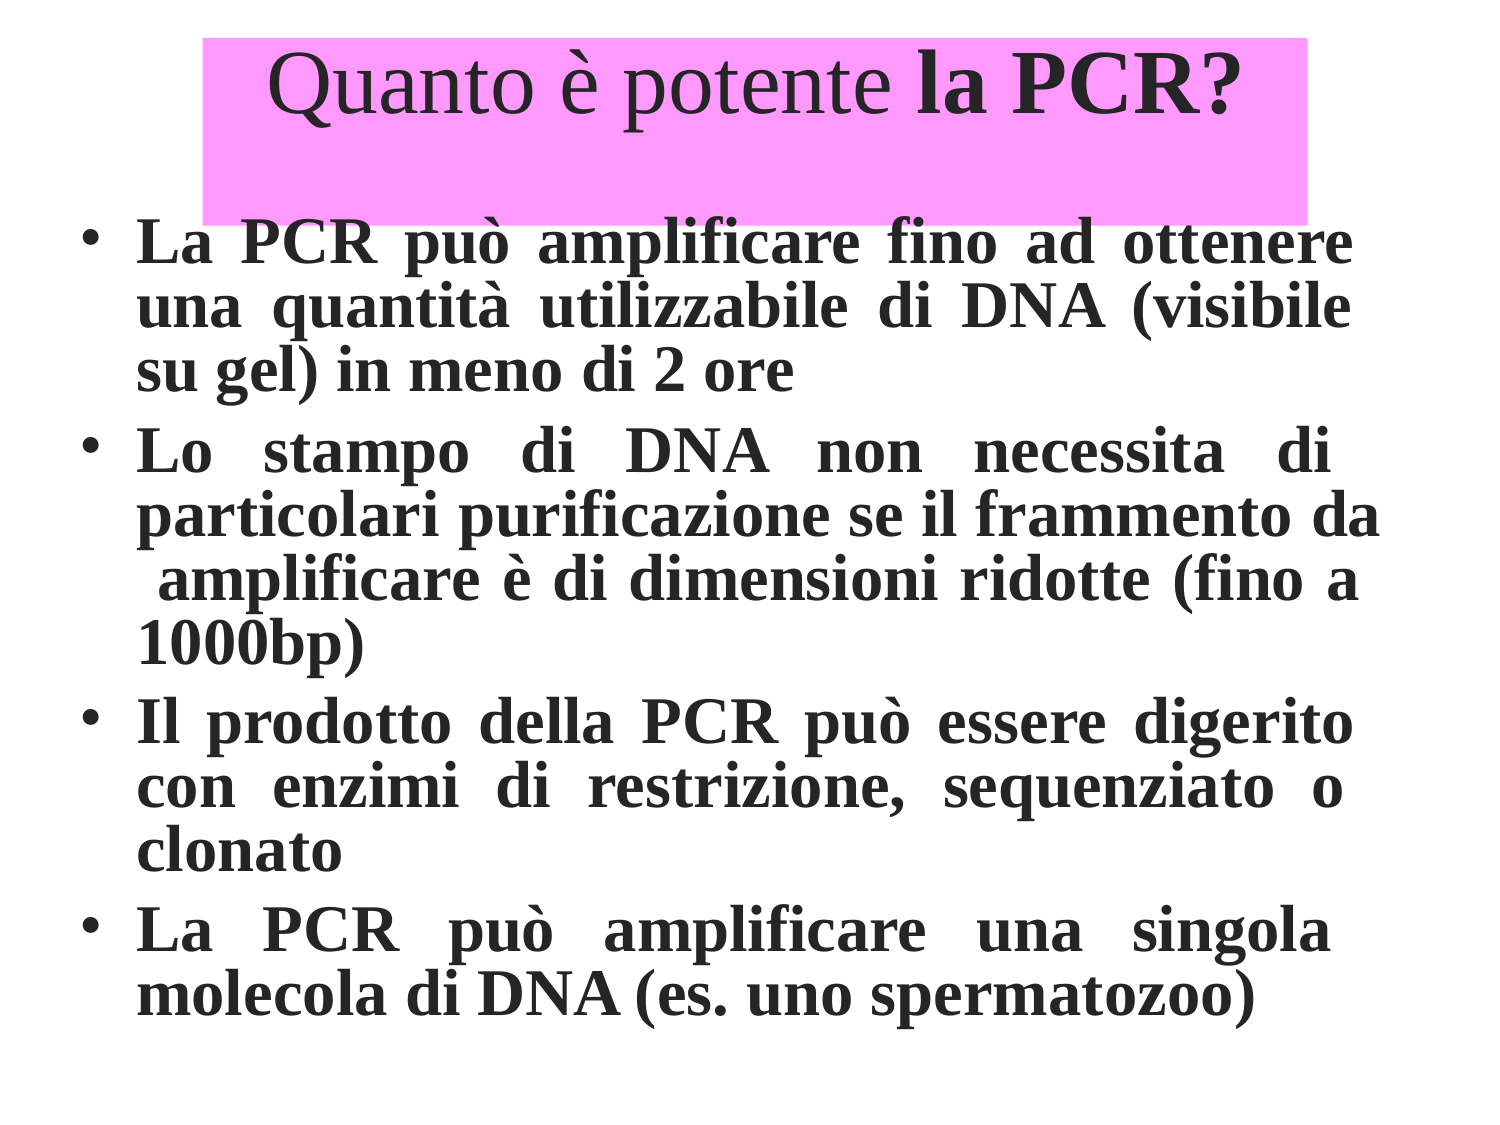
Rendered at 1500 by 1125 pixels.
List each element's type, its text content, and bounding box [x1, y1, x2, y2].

title Quanto è potente la PCR? [202, 37, 1308, 195]
text_box La PCR può amplificare fino ad ottenere una quantità utilizzabile di DNA (visibile su gel) in meno di 2 ore Lo stampo di DNA non necessita di particolari purificazione se il frammento da amplificare è di dimensioni ridotte (fino a 1000bp) Il prodotto della PCR può essere digerito con enzimi di restrizione, sequenziato o clonato La PCR può amplificare una singola molecola di DNA (es. uno spermatozoo) [77, 195, 1382, 1029]
